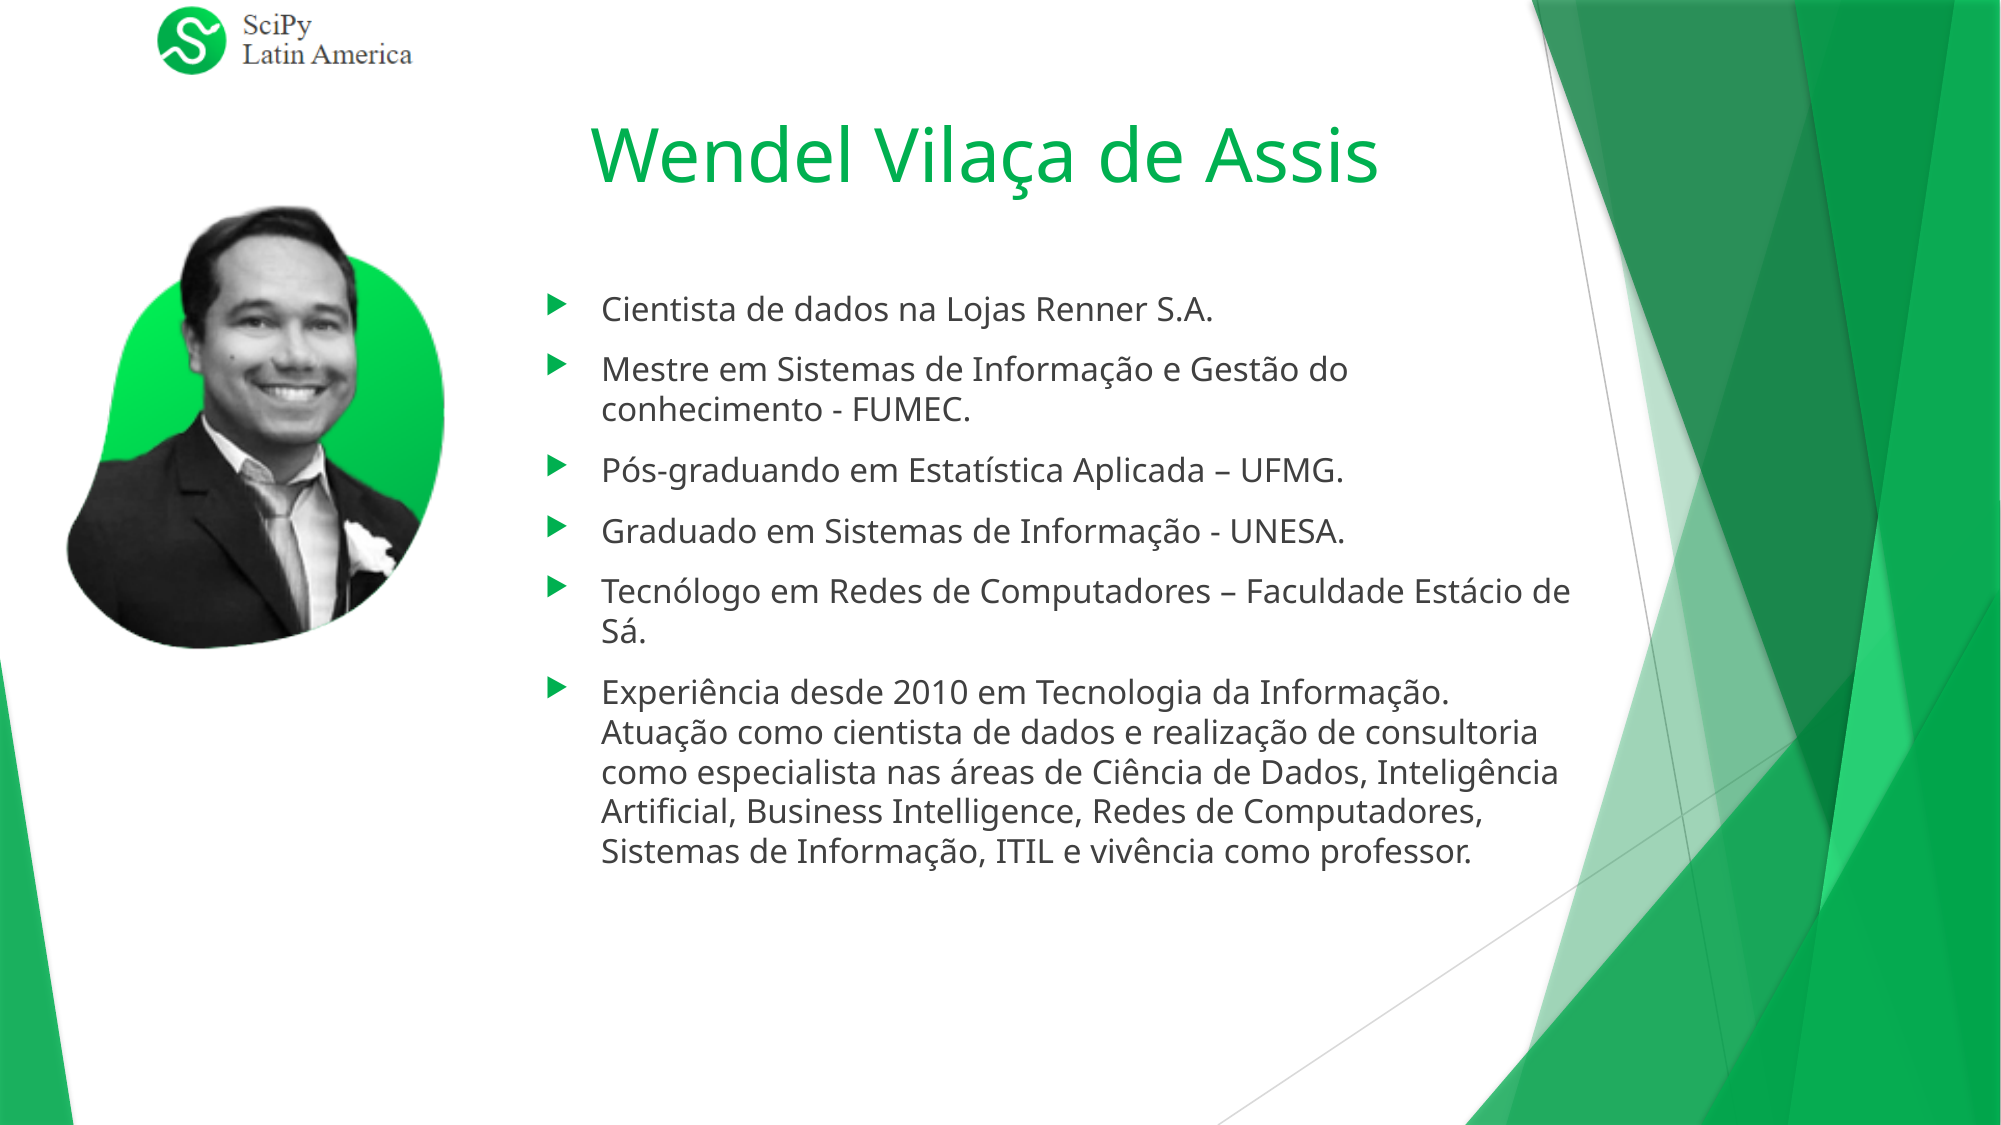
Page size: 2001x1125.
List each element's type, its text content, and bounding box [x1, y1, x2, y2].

picture [138, 0, 417, 92]
title Wendel Vilaça de Assis [575, 99, 1522, 280]
picture [53, 188, 457, 663]
list Cientista de dados na Lojas Renner S.A. Mestre em Sistemas de Informação e Gestão do conhecimento - FUMEC. Pós-graduando em Estatística Aplicada – UFMG. Graduado em Sistemas de Informação - UNESA. Tecnólogo em Redes de Computadores – Faculdade Estácio de Sá. Experiência desde 2010 em Tecnologia da Informação. Atuação como cientista de dados e realização de consultoria como especialista nas áreas de Ciência de Dados, Inteligência Artificial, Business Intelligence, Redes de Computadores, Sistemas de Informação, ITIL e vivência como professor. [529, 280, 1596, 1095]
